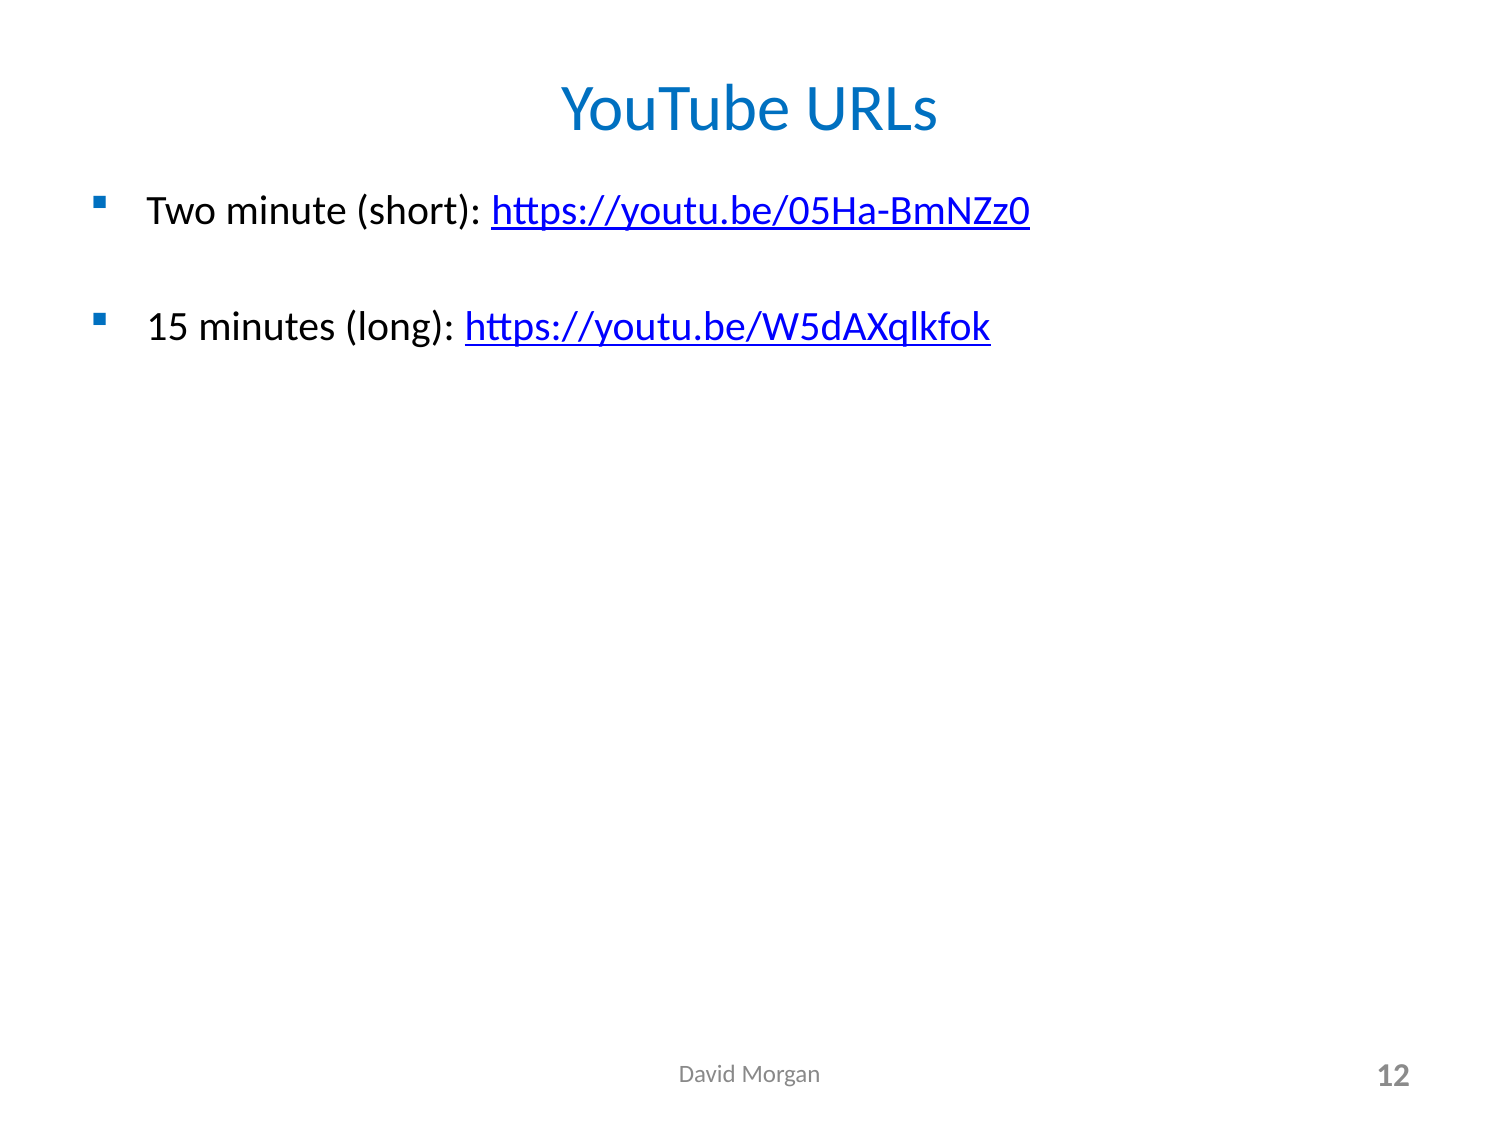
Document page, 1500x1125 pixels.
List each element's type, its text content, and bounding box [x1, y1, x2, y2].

title YouTube URLs [75, 45, 1425, 163]
slide_number 12 [1074, 1042, 1425, 1103]
list Two minute (short): https://youtu.be/05Ha-BmNZz0 15 minutes (long): https://youtu.be/W5dAXqlkfok [75, 174, 1425, 1005]
footer David Morgan [512, 1042, 988, 1103]
